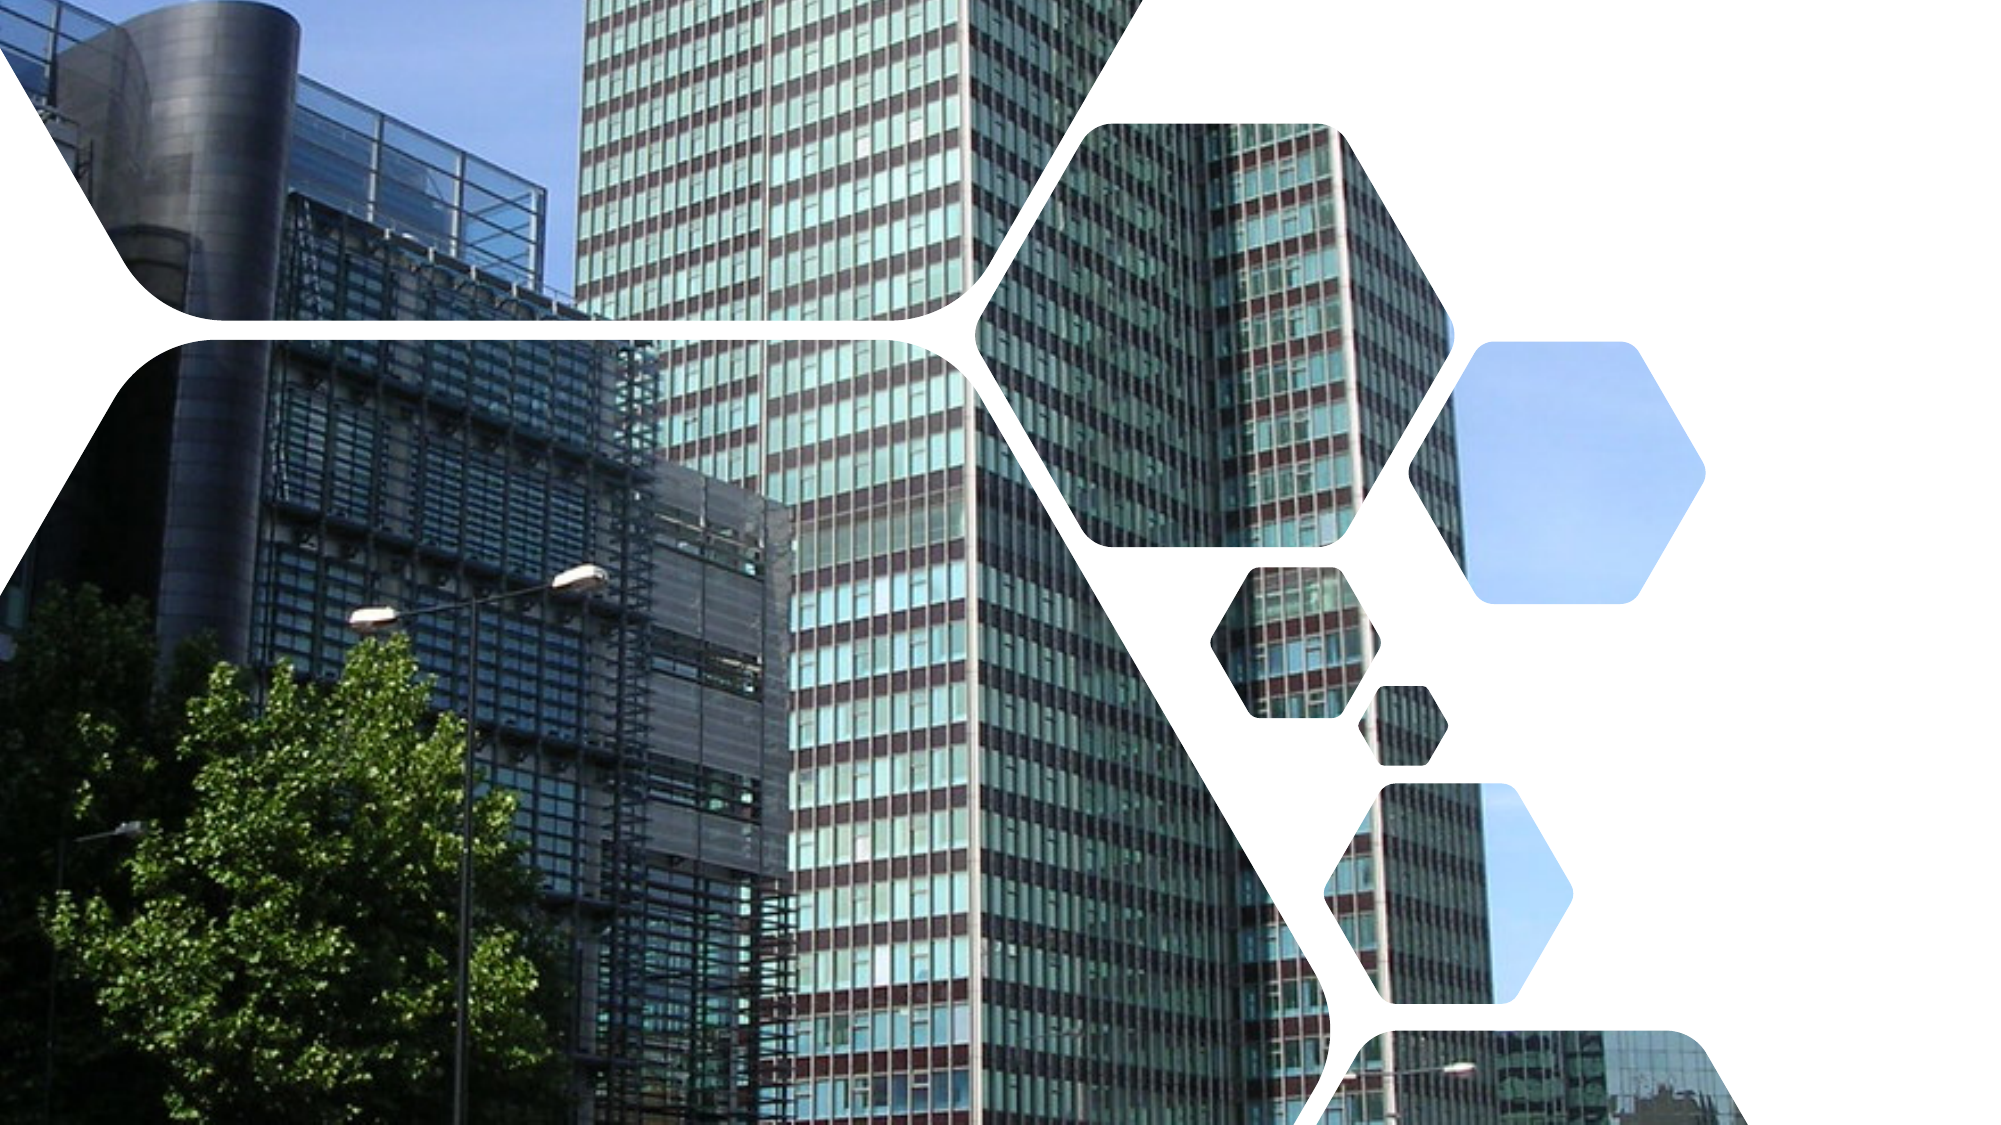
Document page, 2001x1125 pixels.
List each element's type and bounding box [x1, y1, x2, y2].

picture [0, 0, 1748, 1125]
